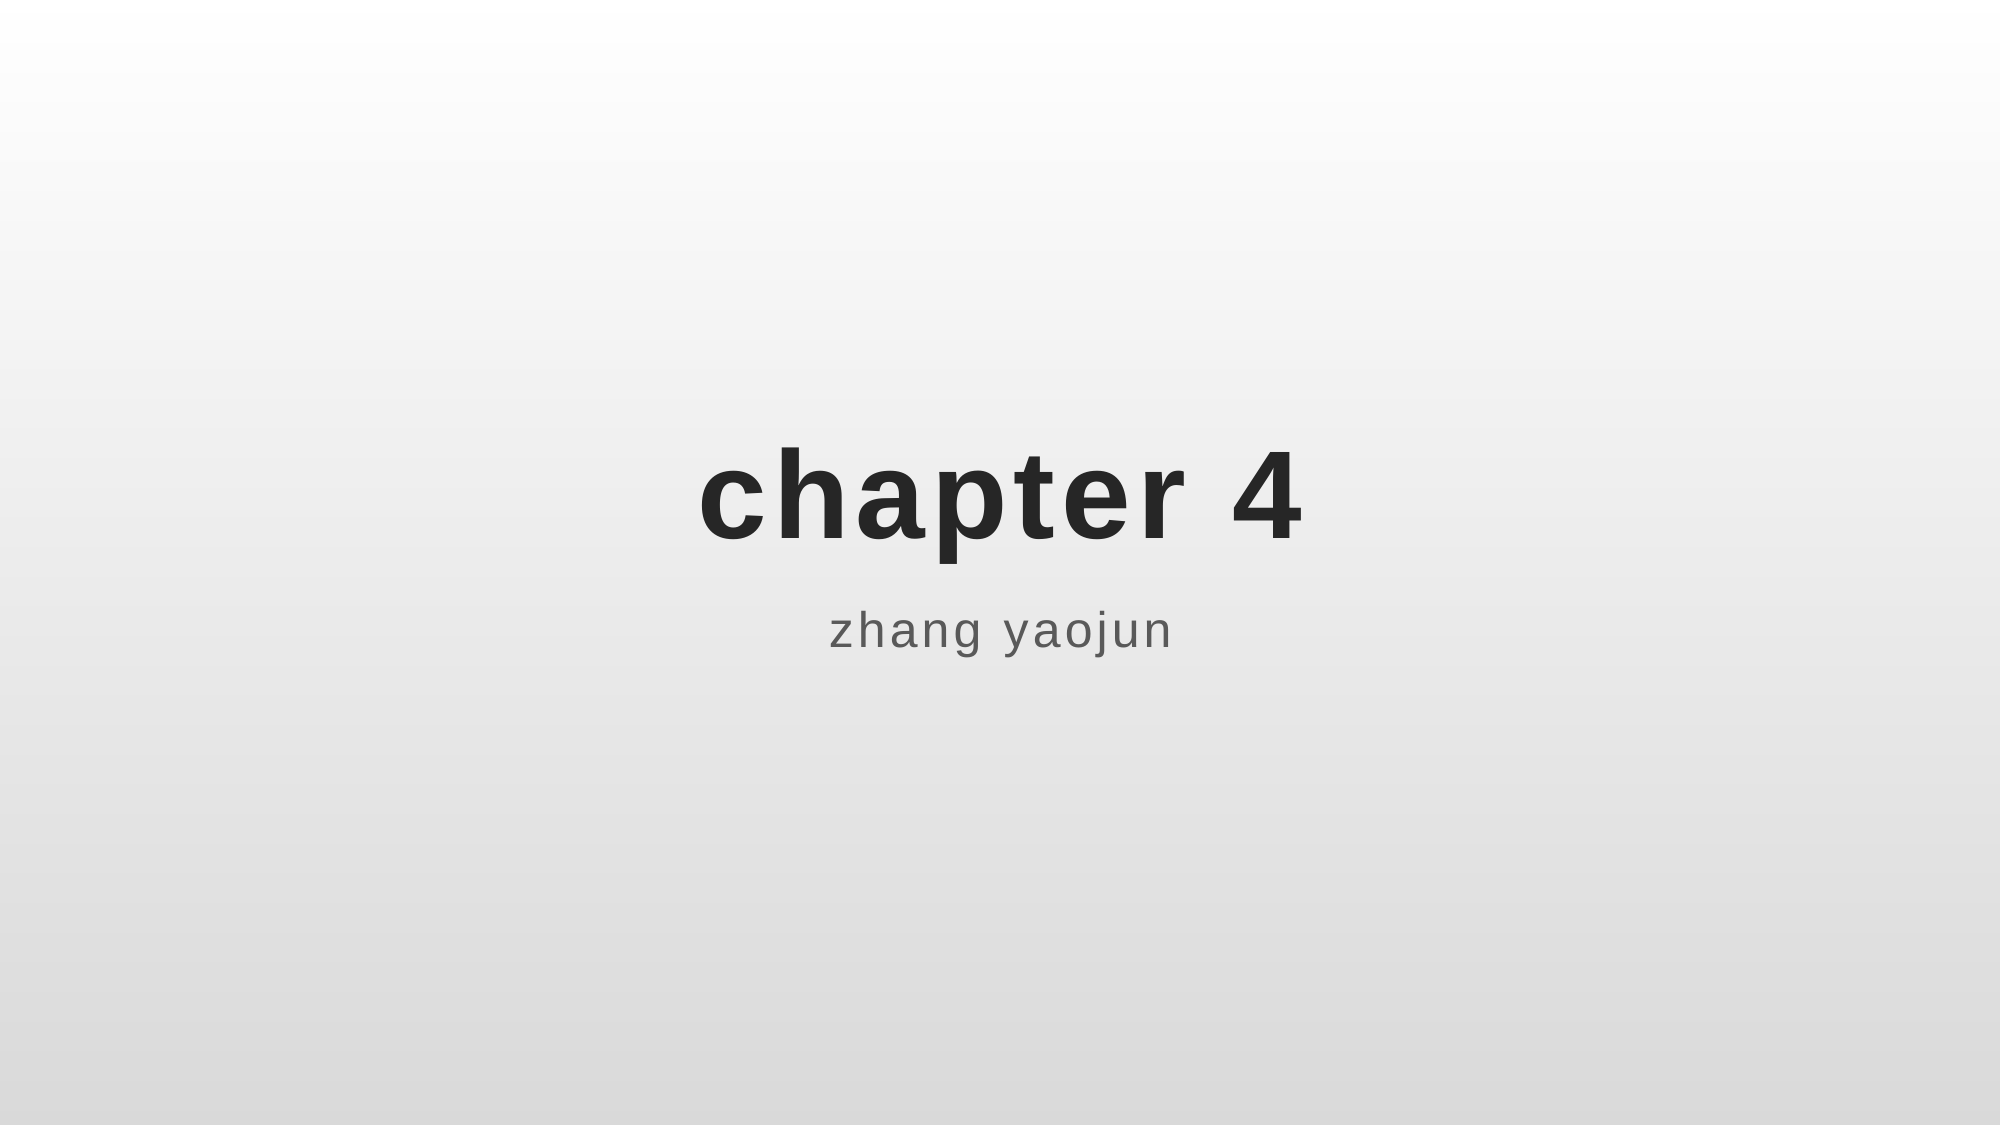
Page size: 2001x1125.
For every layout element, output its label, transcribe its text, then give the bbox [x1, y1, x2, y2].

title chapter 4 [196, 149, 1805, 572]
subtitle zhang yaojun [196, 584, 1805, 826]
